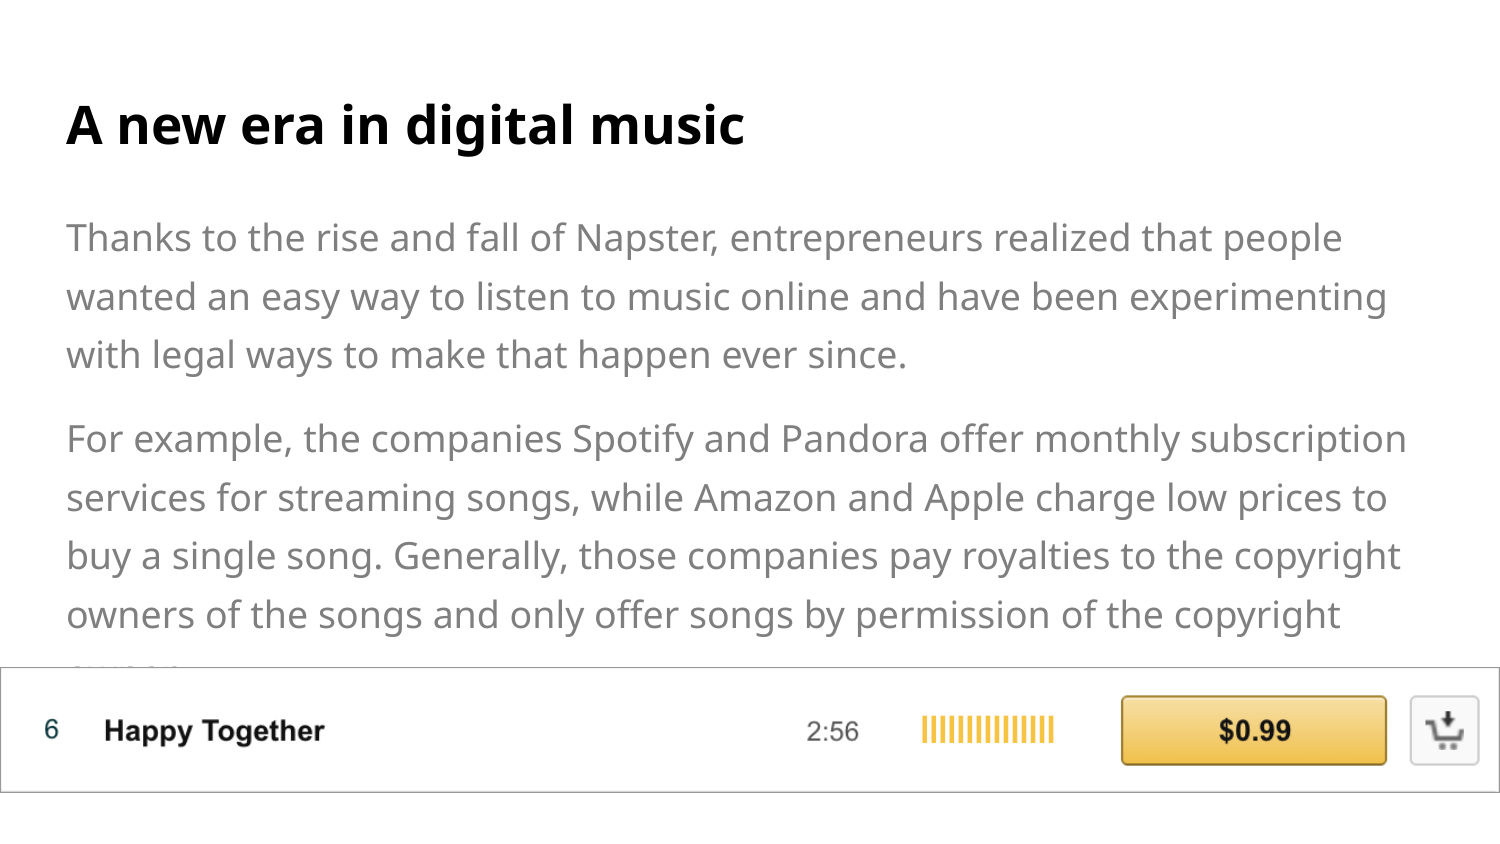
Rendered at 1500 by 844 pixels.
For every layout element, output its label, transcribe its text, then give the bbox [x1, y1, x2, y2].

list Thanks to the rise and fall of Napster, entrepreneurs realized that people wanted an easy way to listen to music online and have been experimenting with legal ways to make that happen ever since. For example, the companies Spotify and Pandora offer monthly subscription services for streaming songs, while Amazon and Apple charge low prices to buy a single song. Generally, those companies pay royalties to the copyright owners of the songs and only offer songs by permission of the copyright owner. [51, 189, 1449, 665]
picture [0, 667, 1500, 793]
title A new era in digital music [51, 72, 1449, 176]
